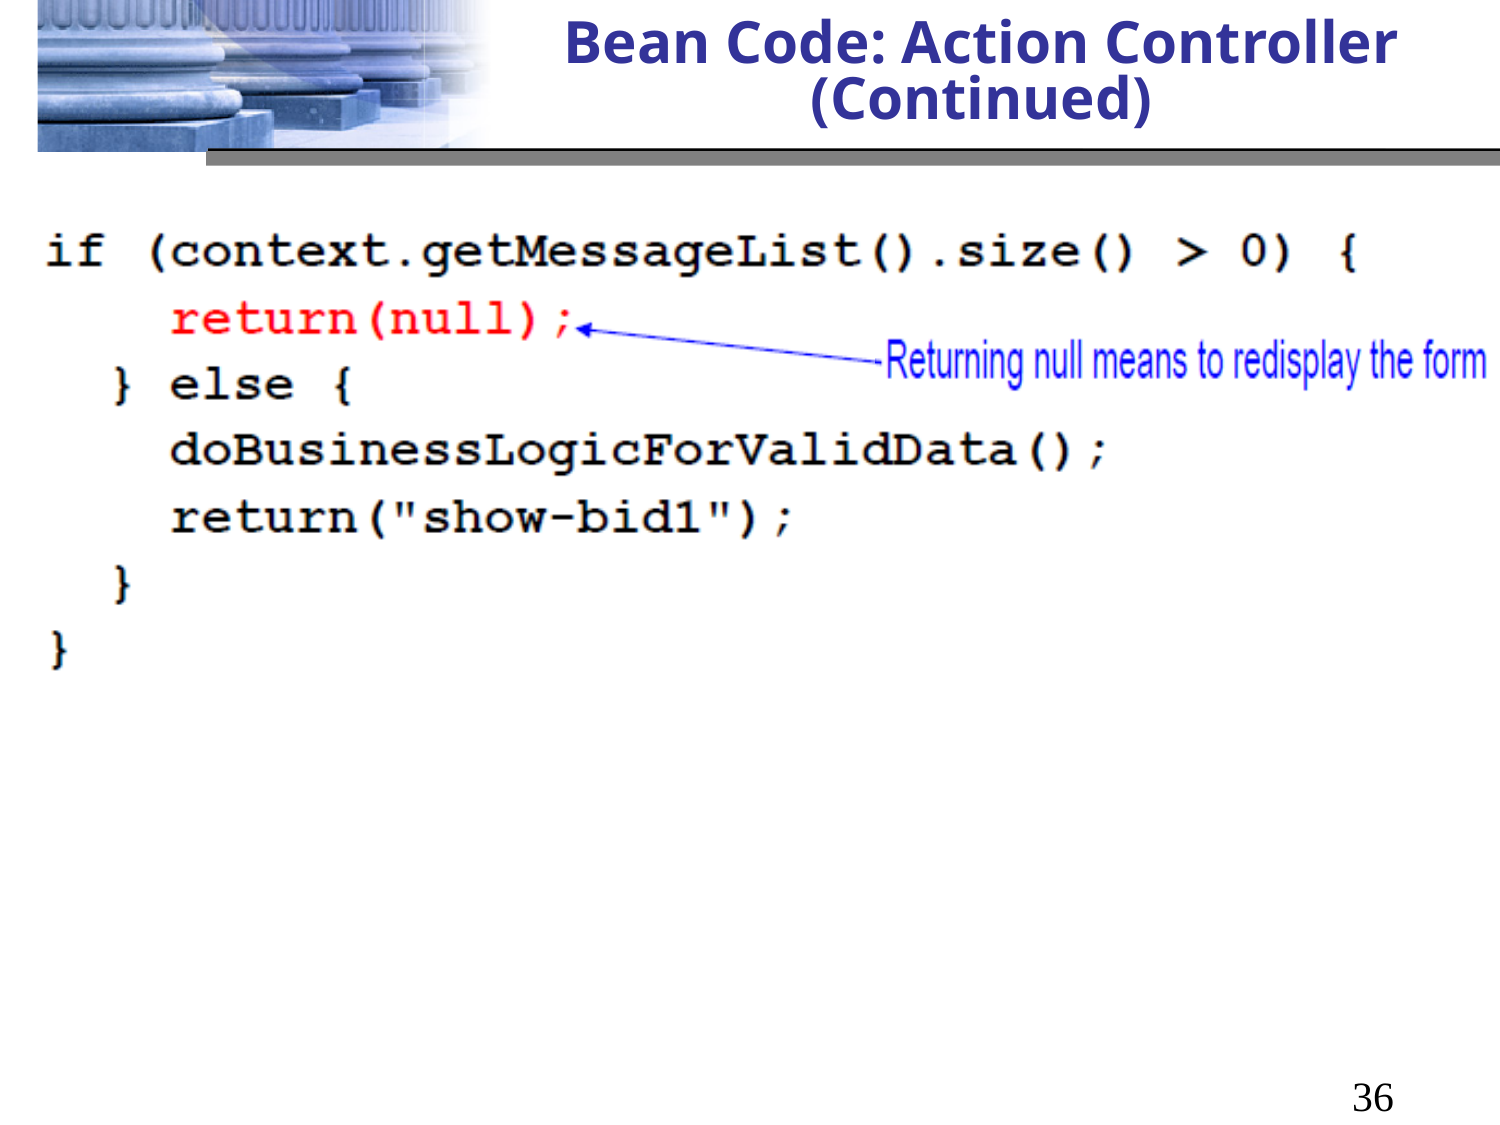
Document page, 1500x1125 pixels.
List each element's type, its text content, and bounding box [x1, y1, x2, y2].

title Bean Code: Action Controller (Continued) [462, 0, 1500, 151]
picture [37, 199, 1500, 688]
picture [37, 0, 462, 152]
